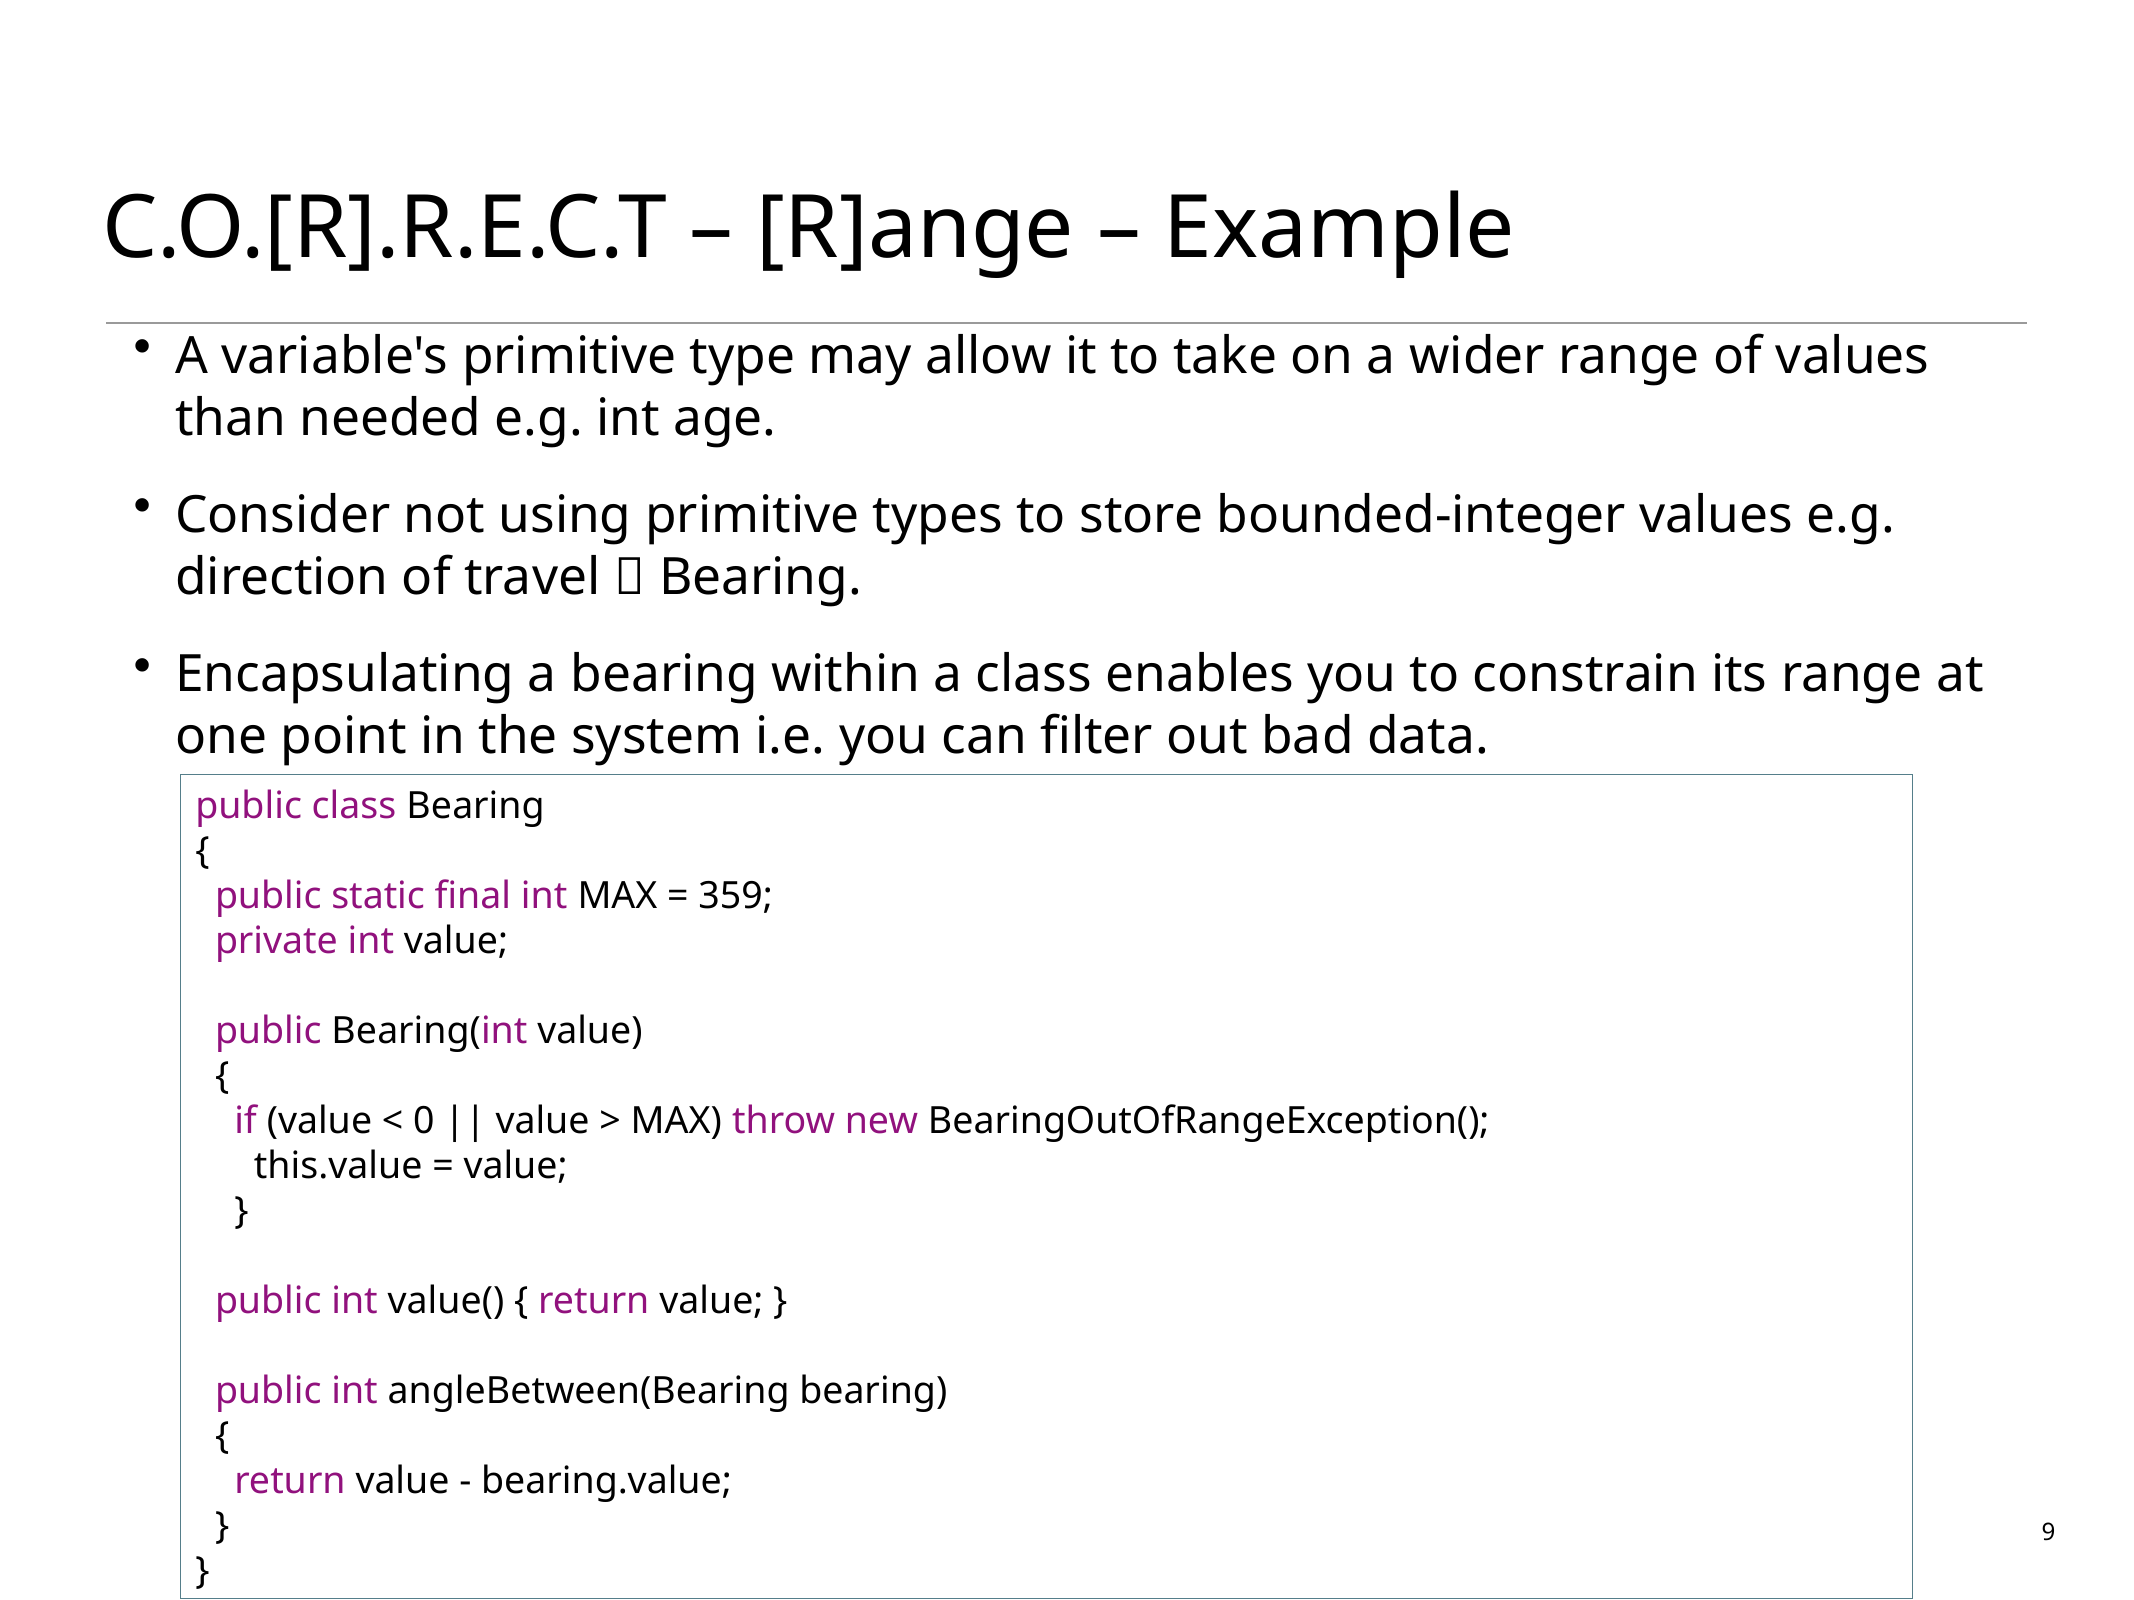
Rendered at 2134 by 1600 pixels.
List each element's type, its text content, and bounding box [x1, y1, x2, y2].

text_box public class Bearing { public static final int MAX = 359; private int value; public Bearing(int value) { if (value < 0 || value > MAX) throw new BearingOutOfRangeException(); this.value = value; } public int value() { return value; } public int angleBetween(Bearing bearing) { return value - bearing.value; } } [180, 774, 1913, 1599]
title C.O.[R].R.E.C.T – [R]ange – Example [93, 53, 2041, 284]
slide_number 9 [2011, 1507, 2065, 1559]
list A variable's primitive type may allow it to take on a wider range of values than needed e.g. int age. Consider not using primitive types to store bounded-integer values e.g. direction of travel  Bearing. Encapsulating a bearing within a class enables you to constrain its range at one point in the system i.e. you can filter out bad data. [124, 312, 2043, 775]
